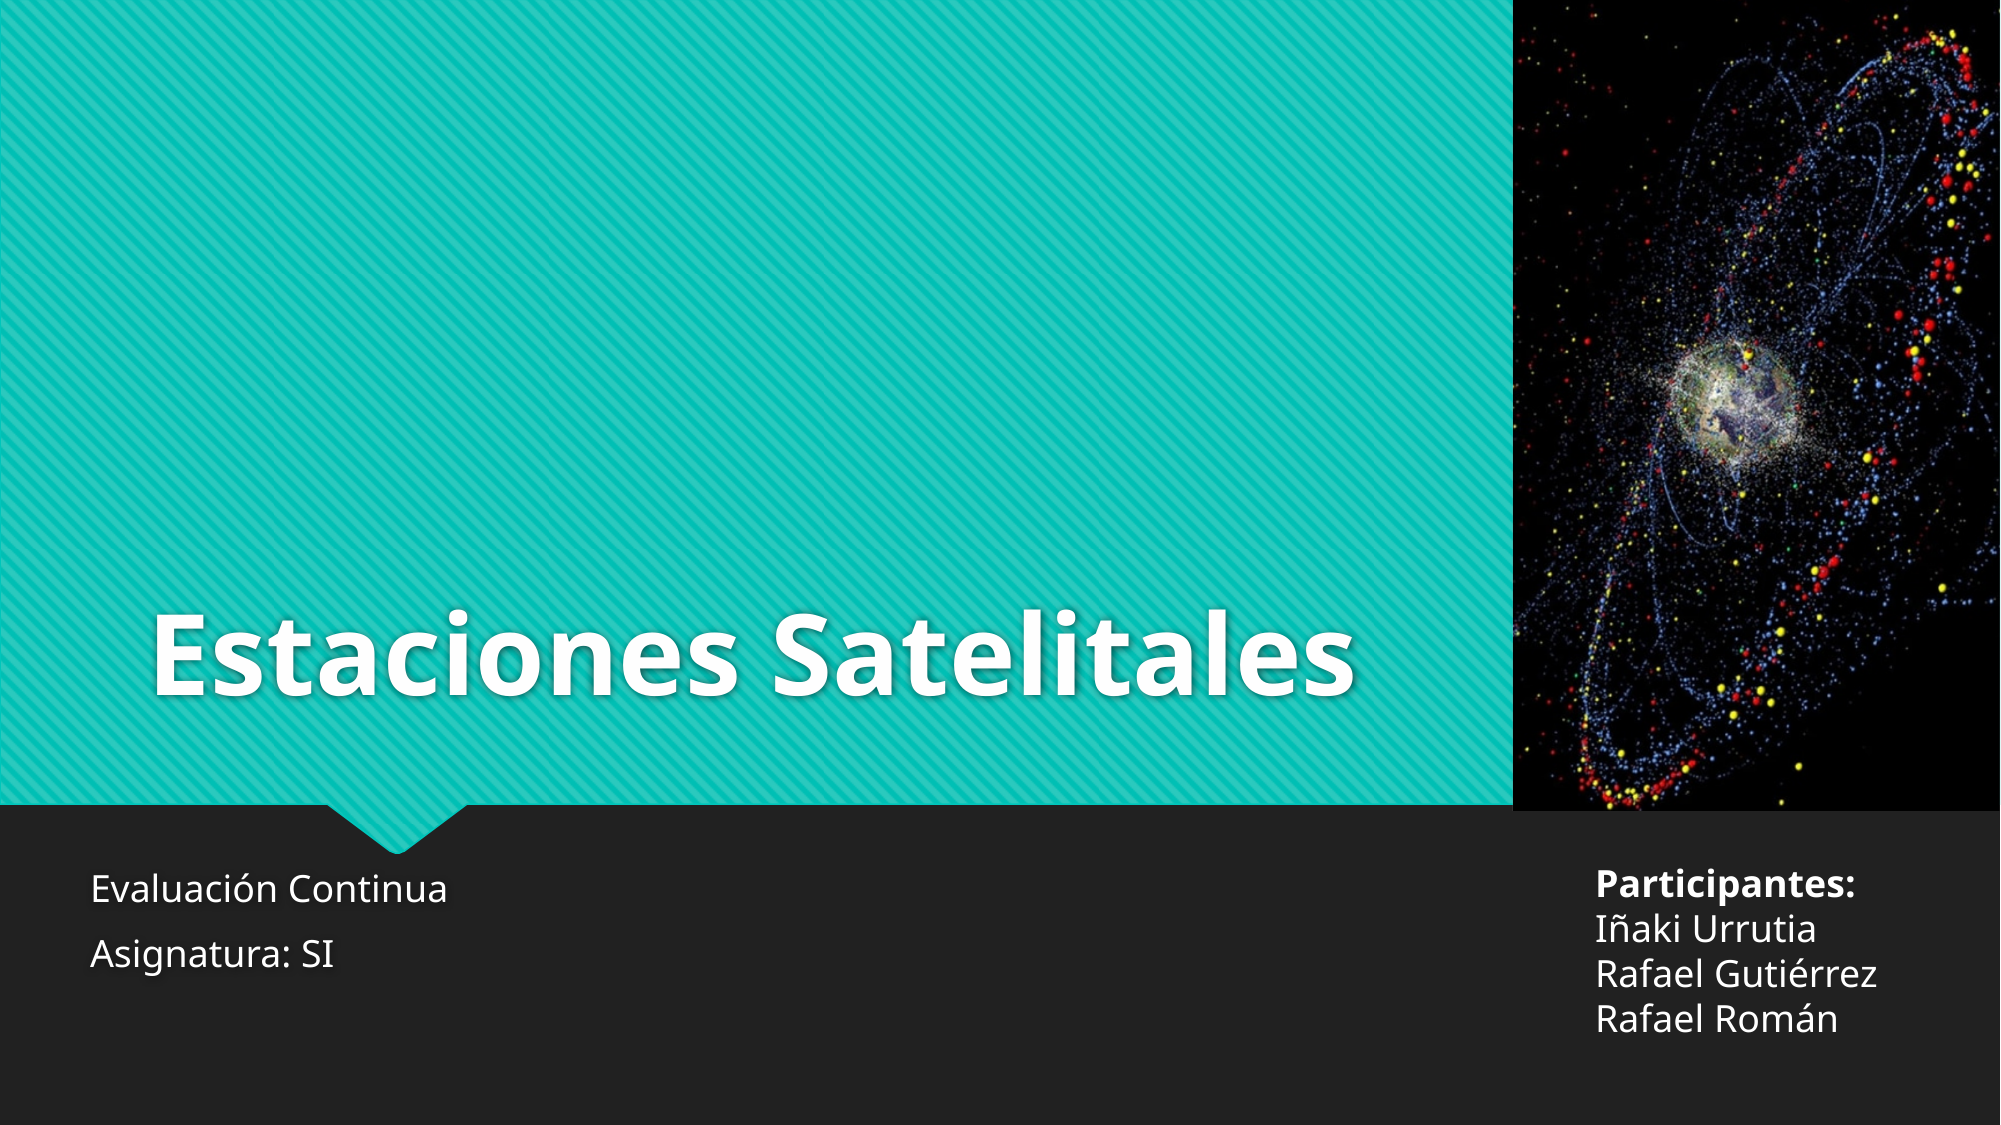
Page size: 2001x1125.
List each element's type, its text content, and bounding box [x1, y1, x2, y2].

subtitle Evaluación Continua Asignatura: SI [75, 857, 1580, 1010]
text_box Participantes: Iñaki Urrutia Rafael Gutiérrez Rafael Román [1580, 853, 1925, 1048]
picture [1350, 0, 2000, 811]
title Estaciones Satelitales [132, 237, 1512, 726]
